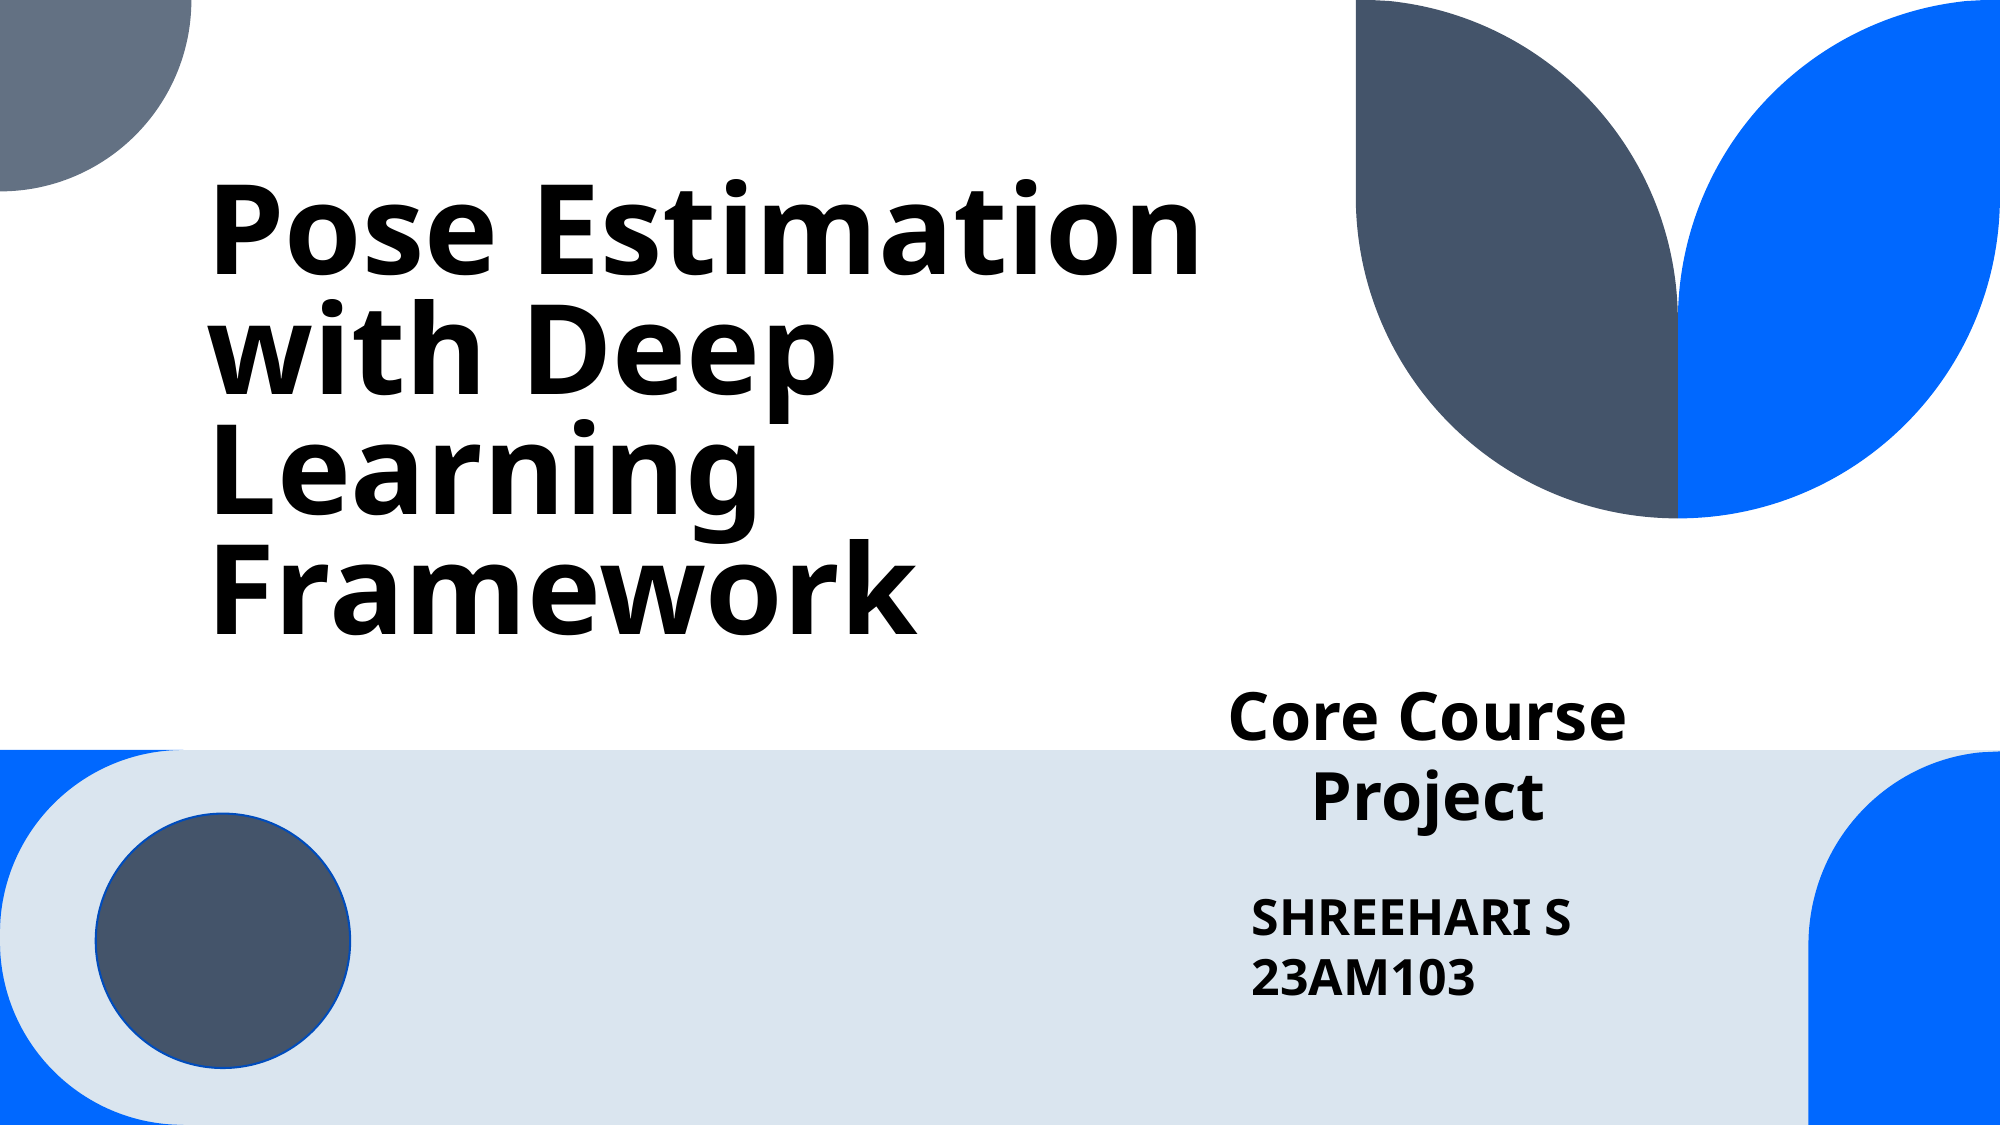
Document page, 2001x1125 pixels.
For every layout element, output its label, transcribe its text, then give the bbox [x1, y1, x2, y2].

text_box Core Course Project [1117, 666, 1739, 842]
text_box SHREEHARI S 23AM103 [1237, 878, 1739, 1013]
title Pose Estimation with Deep Learning Framework [191, 38, 1356, 667]
